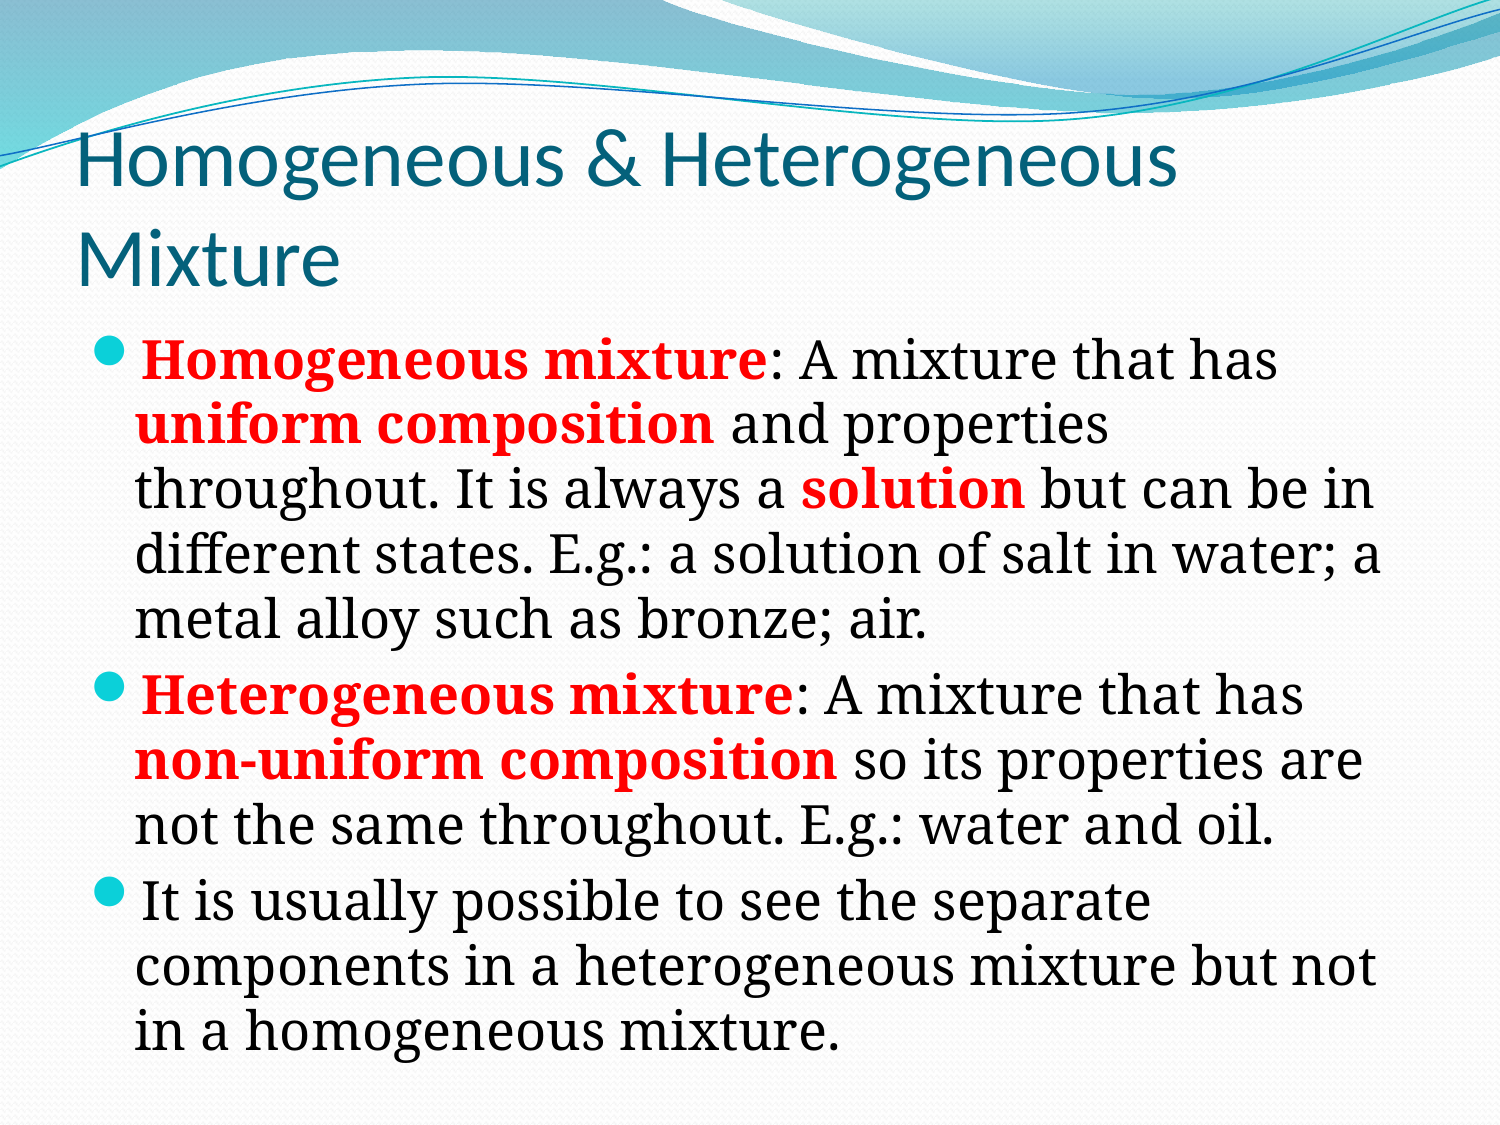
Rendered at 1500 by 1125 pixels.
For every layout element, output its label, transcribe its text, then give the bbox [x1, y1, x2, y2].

title Homogeneous & Heterogeneous Mixture [75, 115, 1425, 304]
list Homogeneous mixture: A mixture that has uniform composition and properties throughout. It is always a solution but can be in different states. E.g.: a solution of salt in water; a metal alloy such as bronze; air. Heterogeneous mixture: A mixture that has non-uniform composition so its properties are not the same throughout. E.g.: water and oil. It is usually possible to see the separate components in a heterogeneous mixture but not in a homogeneous mixture. [75, 317, 1425, 1038]
